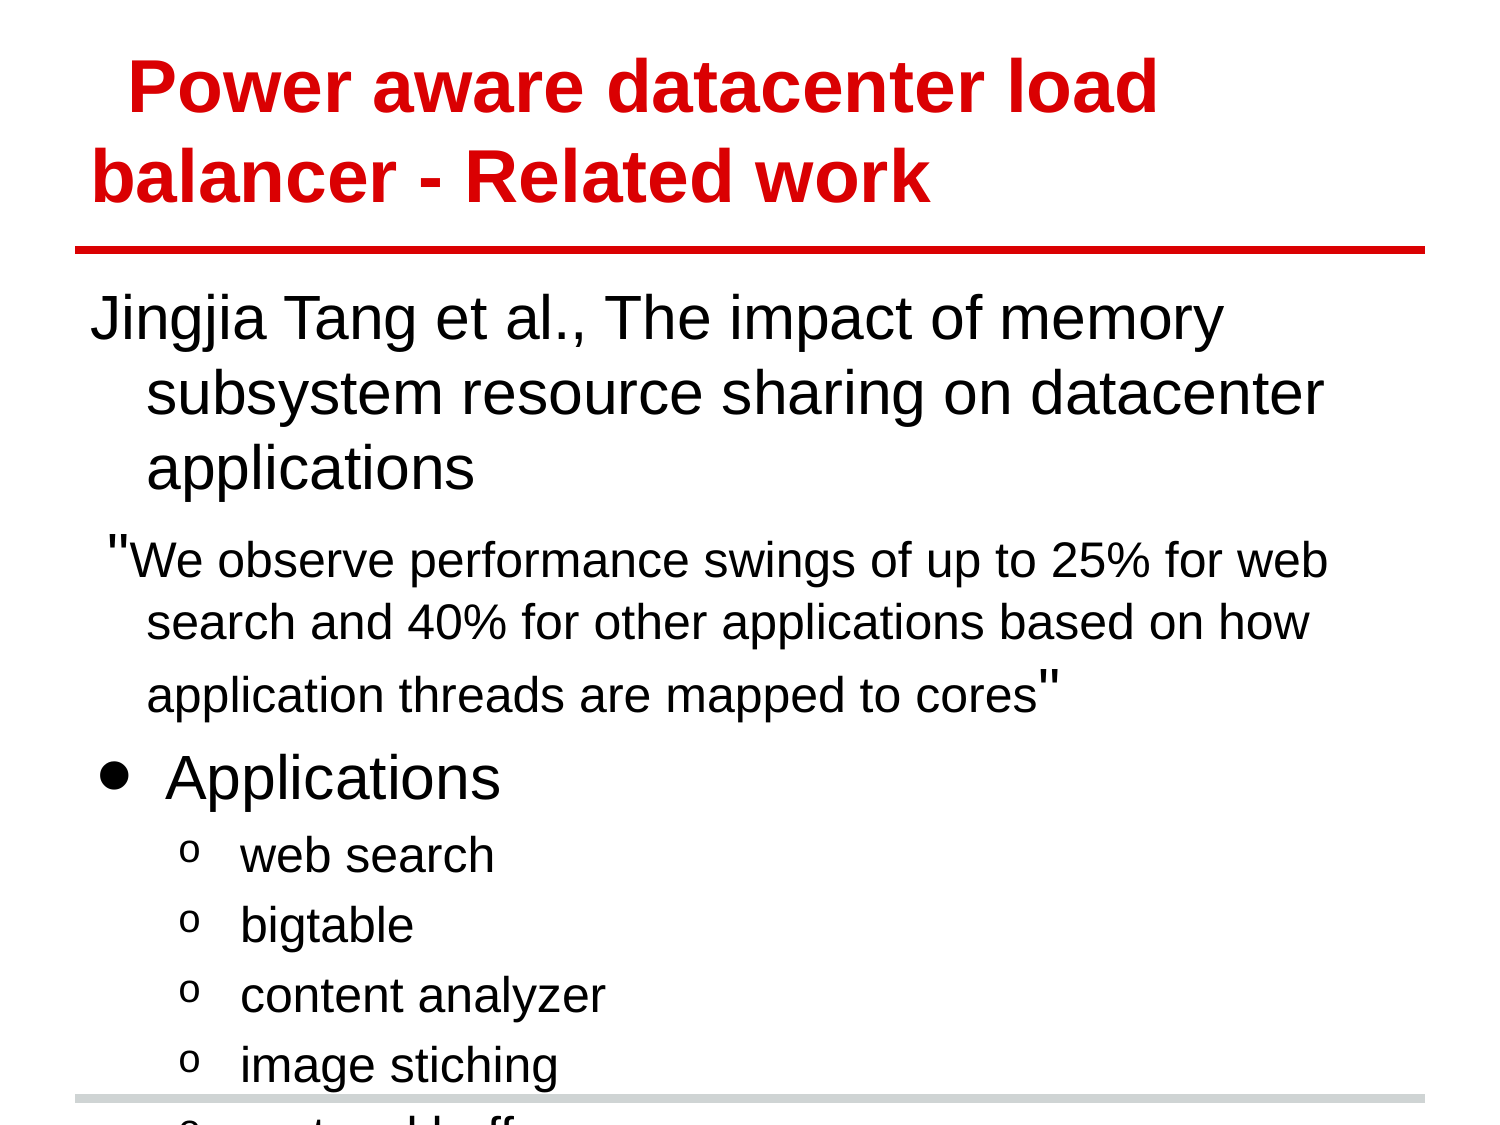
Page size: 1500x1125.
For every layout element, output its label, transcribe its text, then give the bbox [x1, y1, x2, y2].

list Jingjia Tang et al., The impact of memory subsystem resource sharing on datacenter applications "We observe performance swings of up to 25% for web search and 40% for other applications based on how application threads are mapped to cores" Applications web search bigtable content analyzer image stiching protocol buffer [75, 262, 1425, 1125]
title Power aware datacenter load balancer - Related work [75, 14, 1425, 233]
